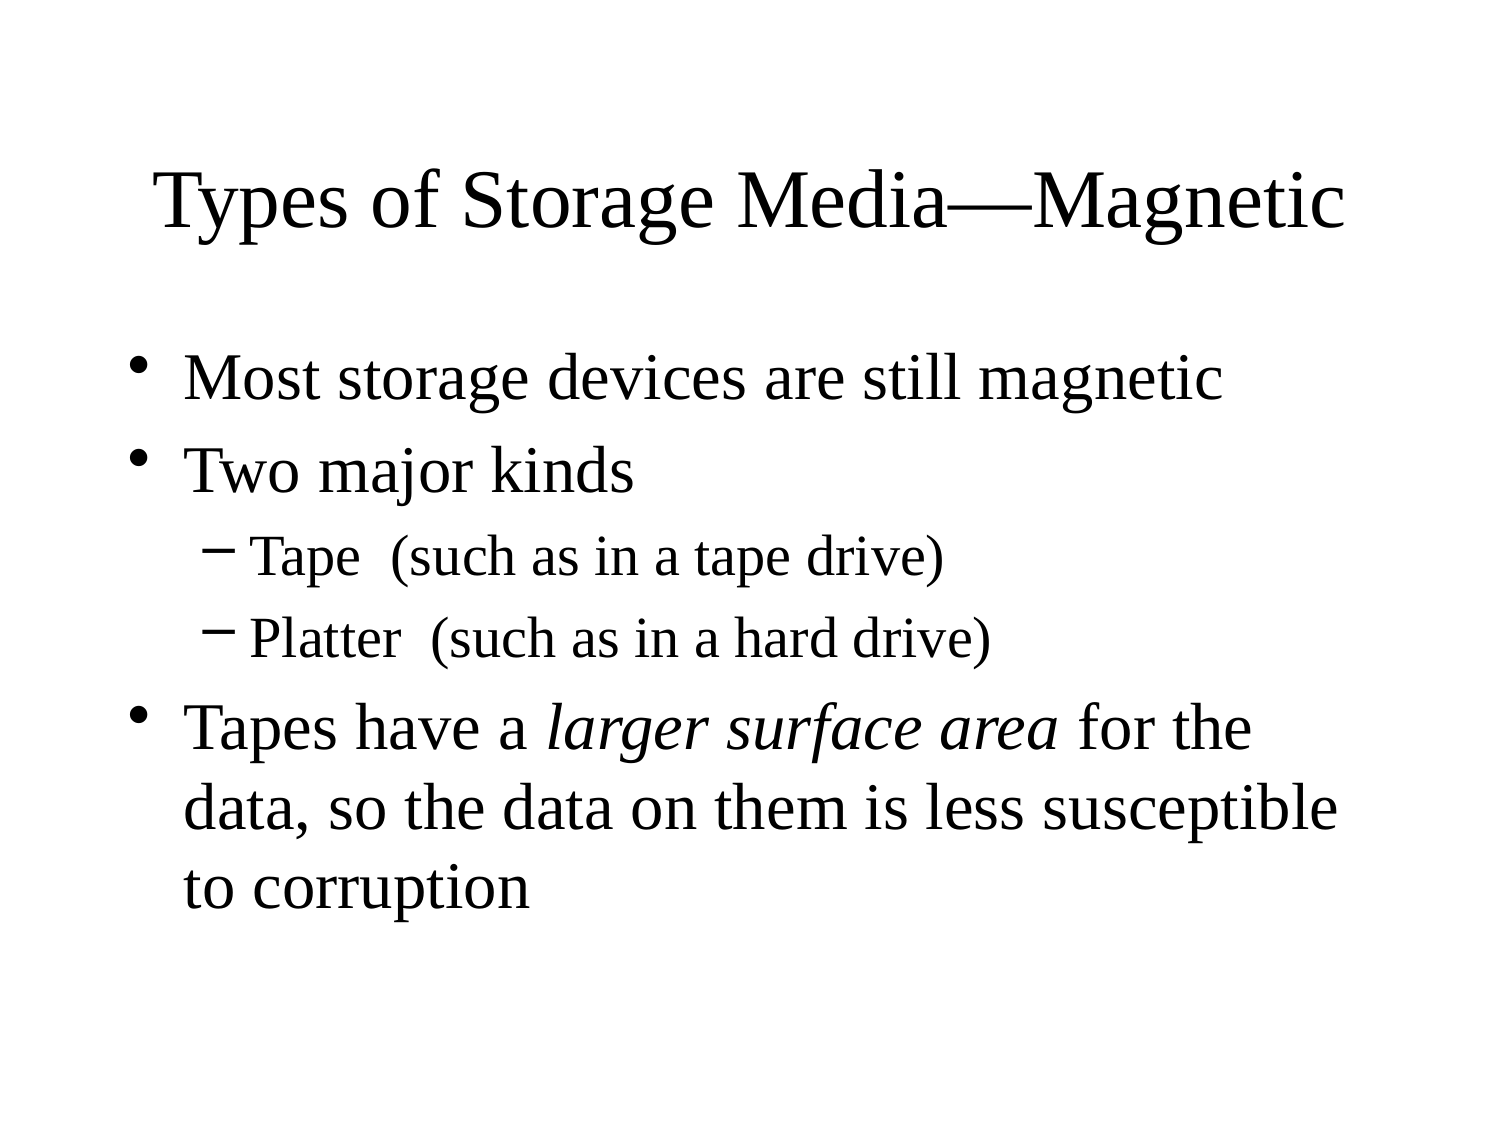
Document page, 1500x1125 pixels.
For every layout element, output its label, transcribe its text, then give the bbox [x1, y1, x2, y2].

list Most storage devices are still magnetic Two major kinds Tape (such as in a tape drive) Platter (such as in a hard drive) Tapes have a larger surface area for the data, so the data on them is less susceptible to corruption [112, 324, 1388, 1000]
title Types of Storage Media—Magnetic [112, 99, 1388, 288]
